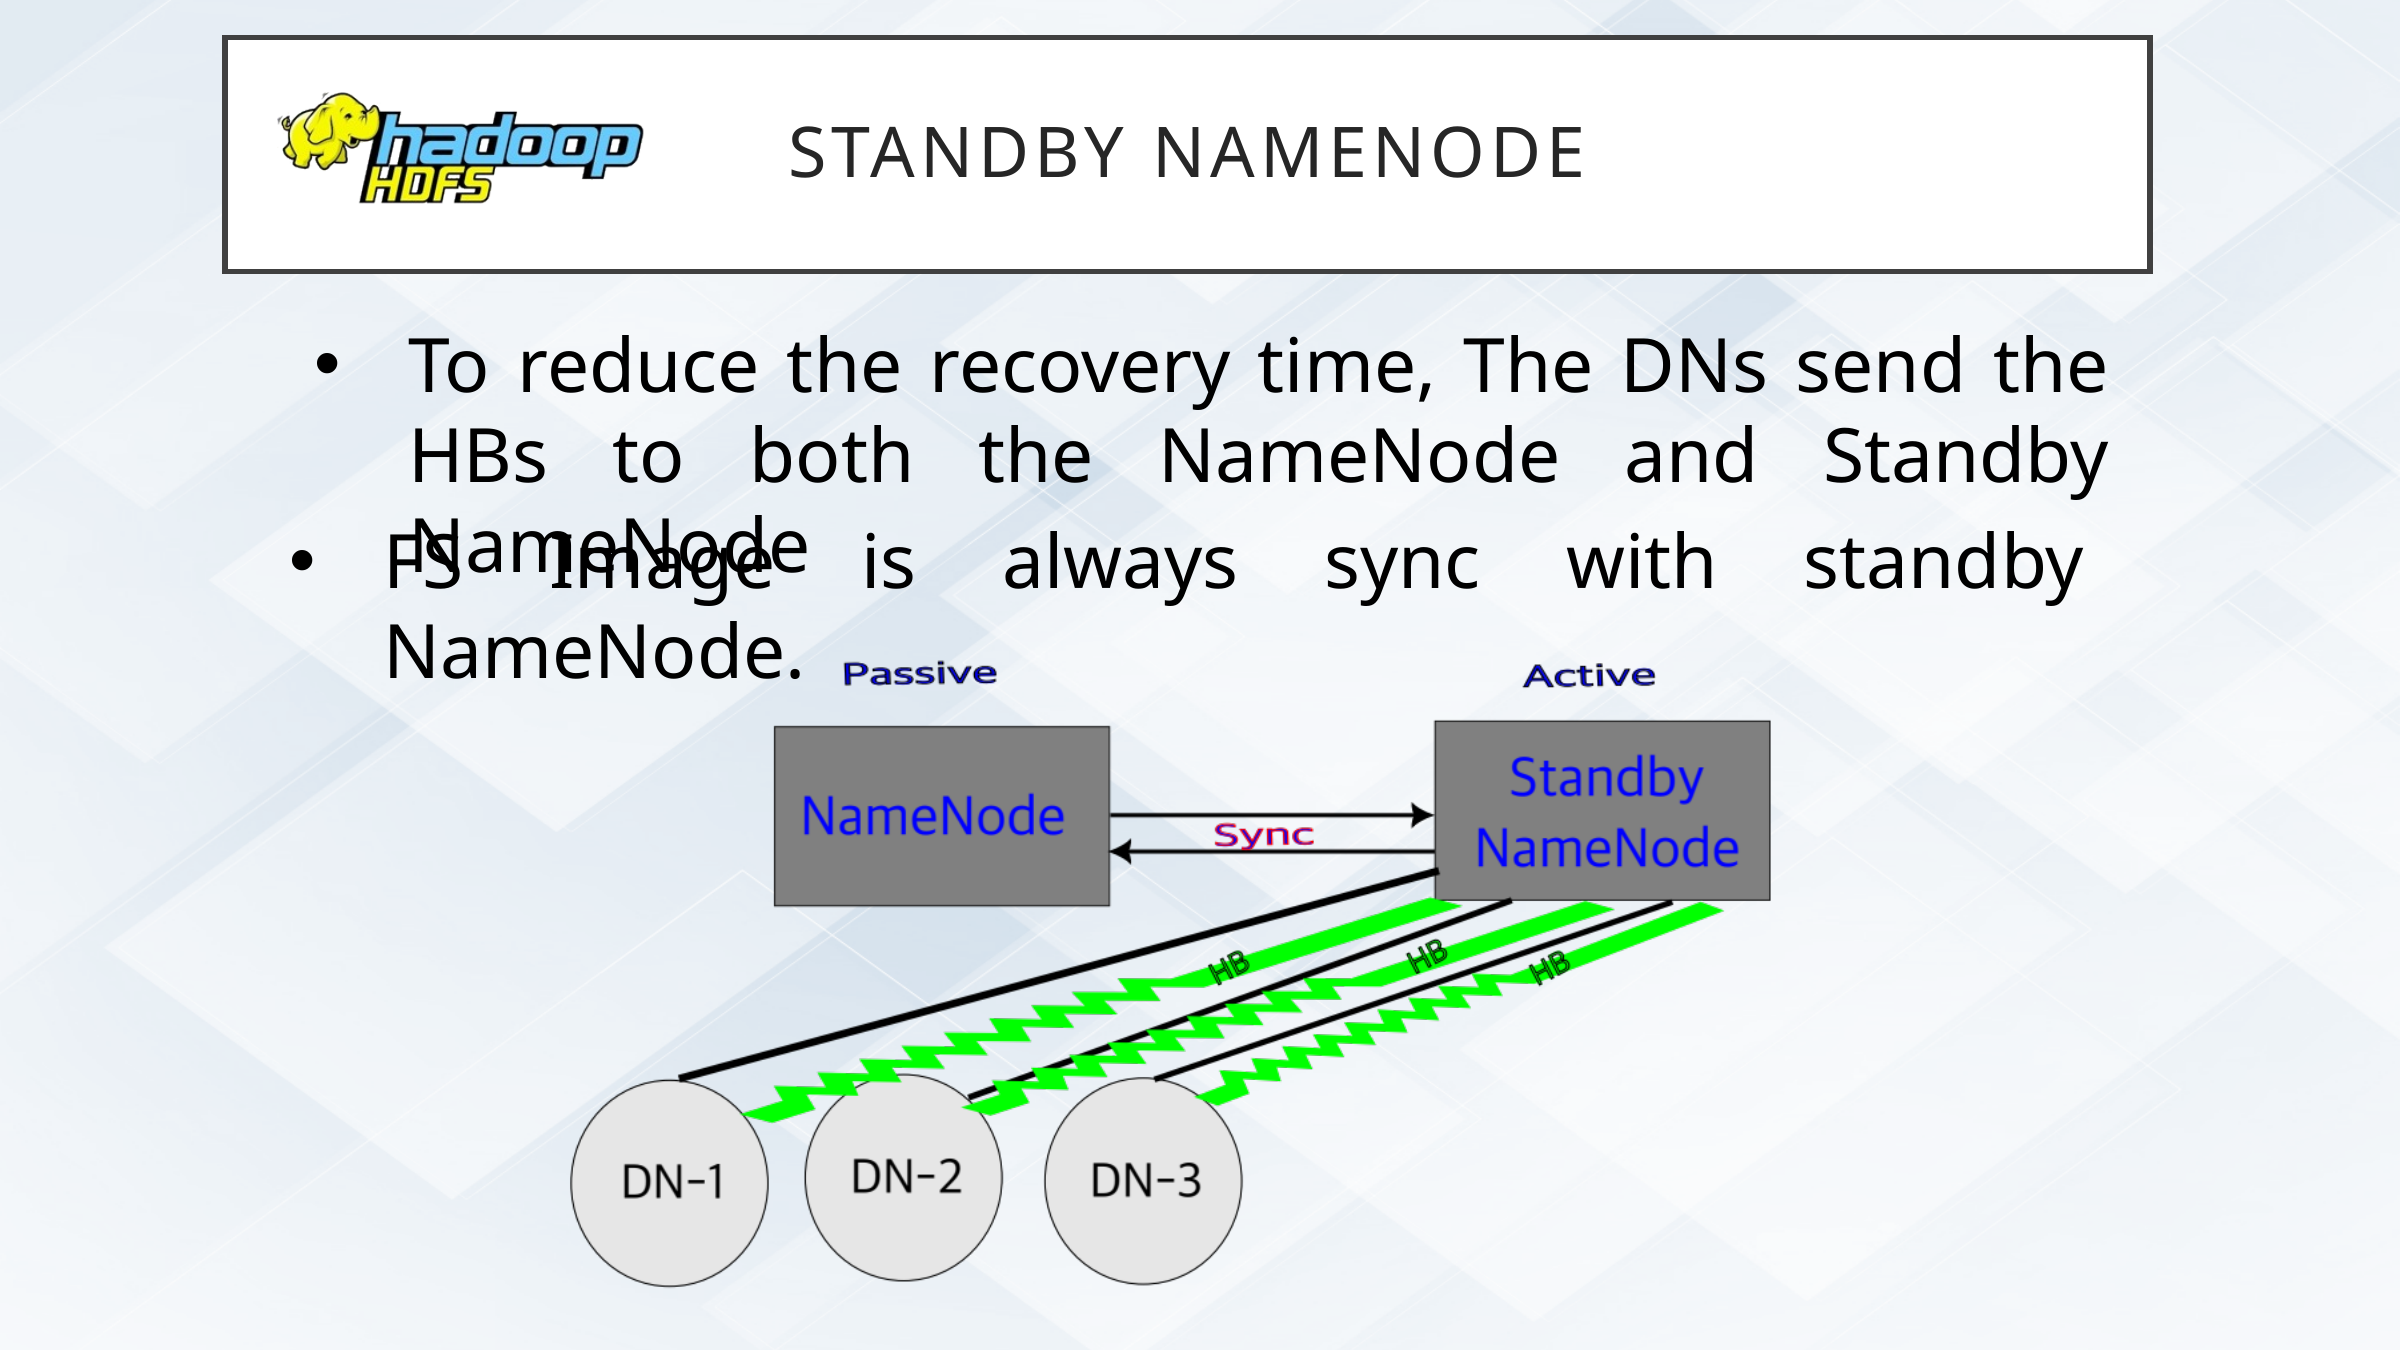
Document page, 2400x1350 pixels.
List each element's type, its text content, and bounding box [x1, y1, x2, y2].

picture [549, 646, 1825, 1313]
picture [274, 75, 646, 234]
text_box To reduce the recovery time, The DNs send the HBs to both the NameNode and Standby NameNode [225, 309, 2125, 595]
text_box FS Image is always sync with standby NameNode. [200, 506, 2100, 702]
title Standby namenode [222, 35, 2153, 274]
